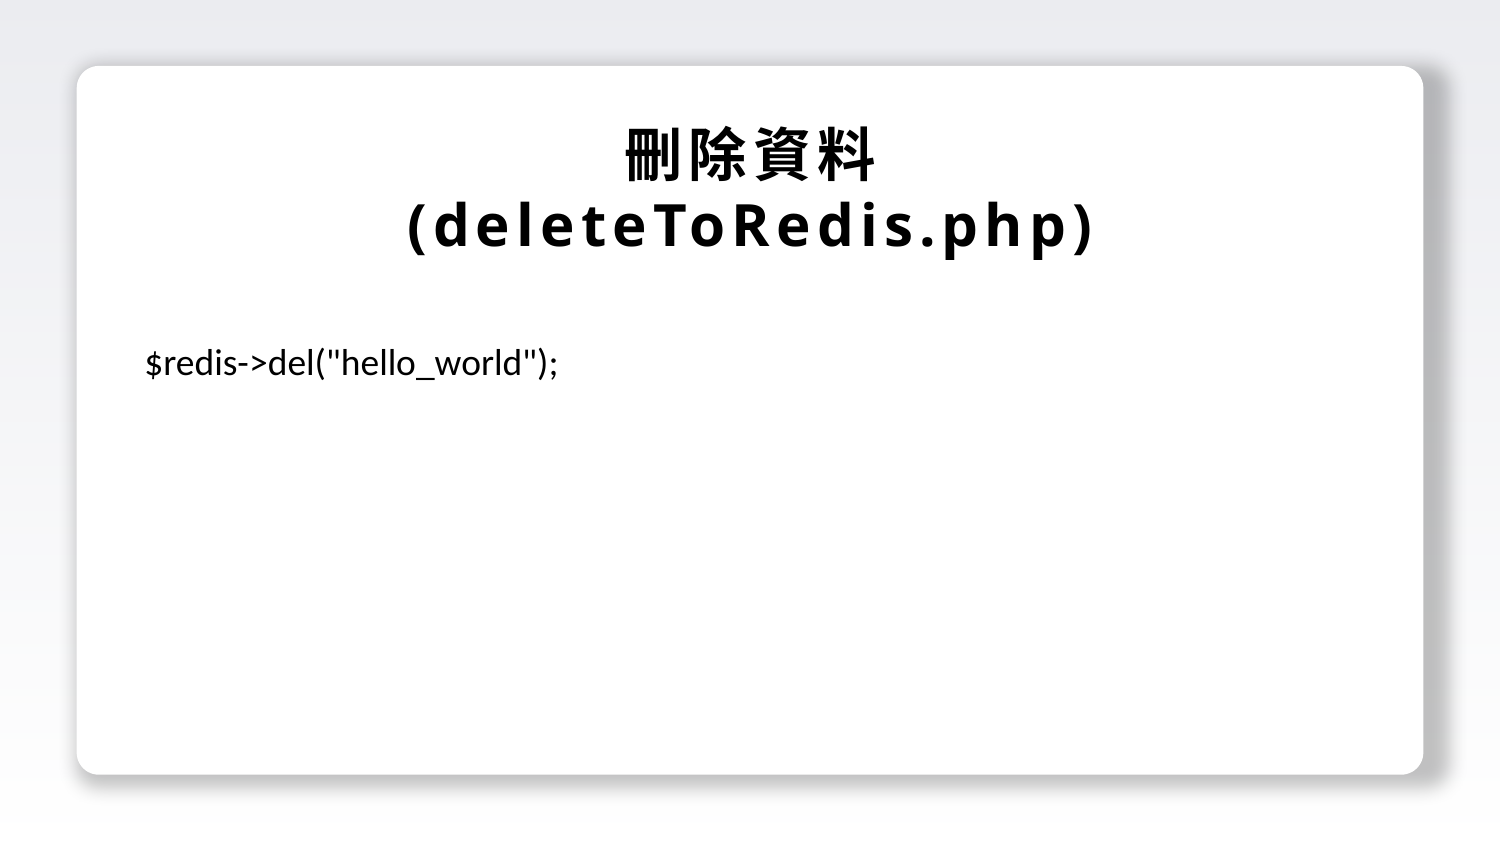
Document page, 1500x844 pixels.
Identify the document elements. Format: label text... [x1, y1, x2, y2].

text_box [75, 64, 1425, 776]
text_box $redis->del("hello_world"); [129, 240, 1371, 391]
text_box 刪除資料 (deleteToRedis.php) [209, 110, 1291, 266]
